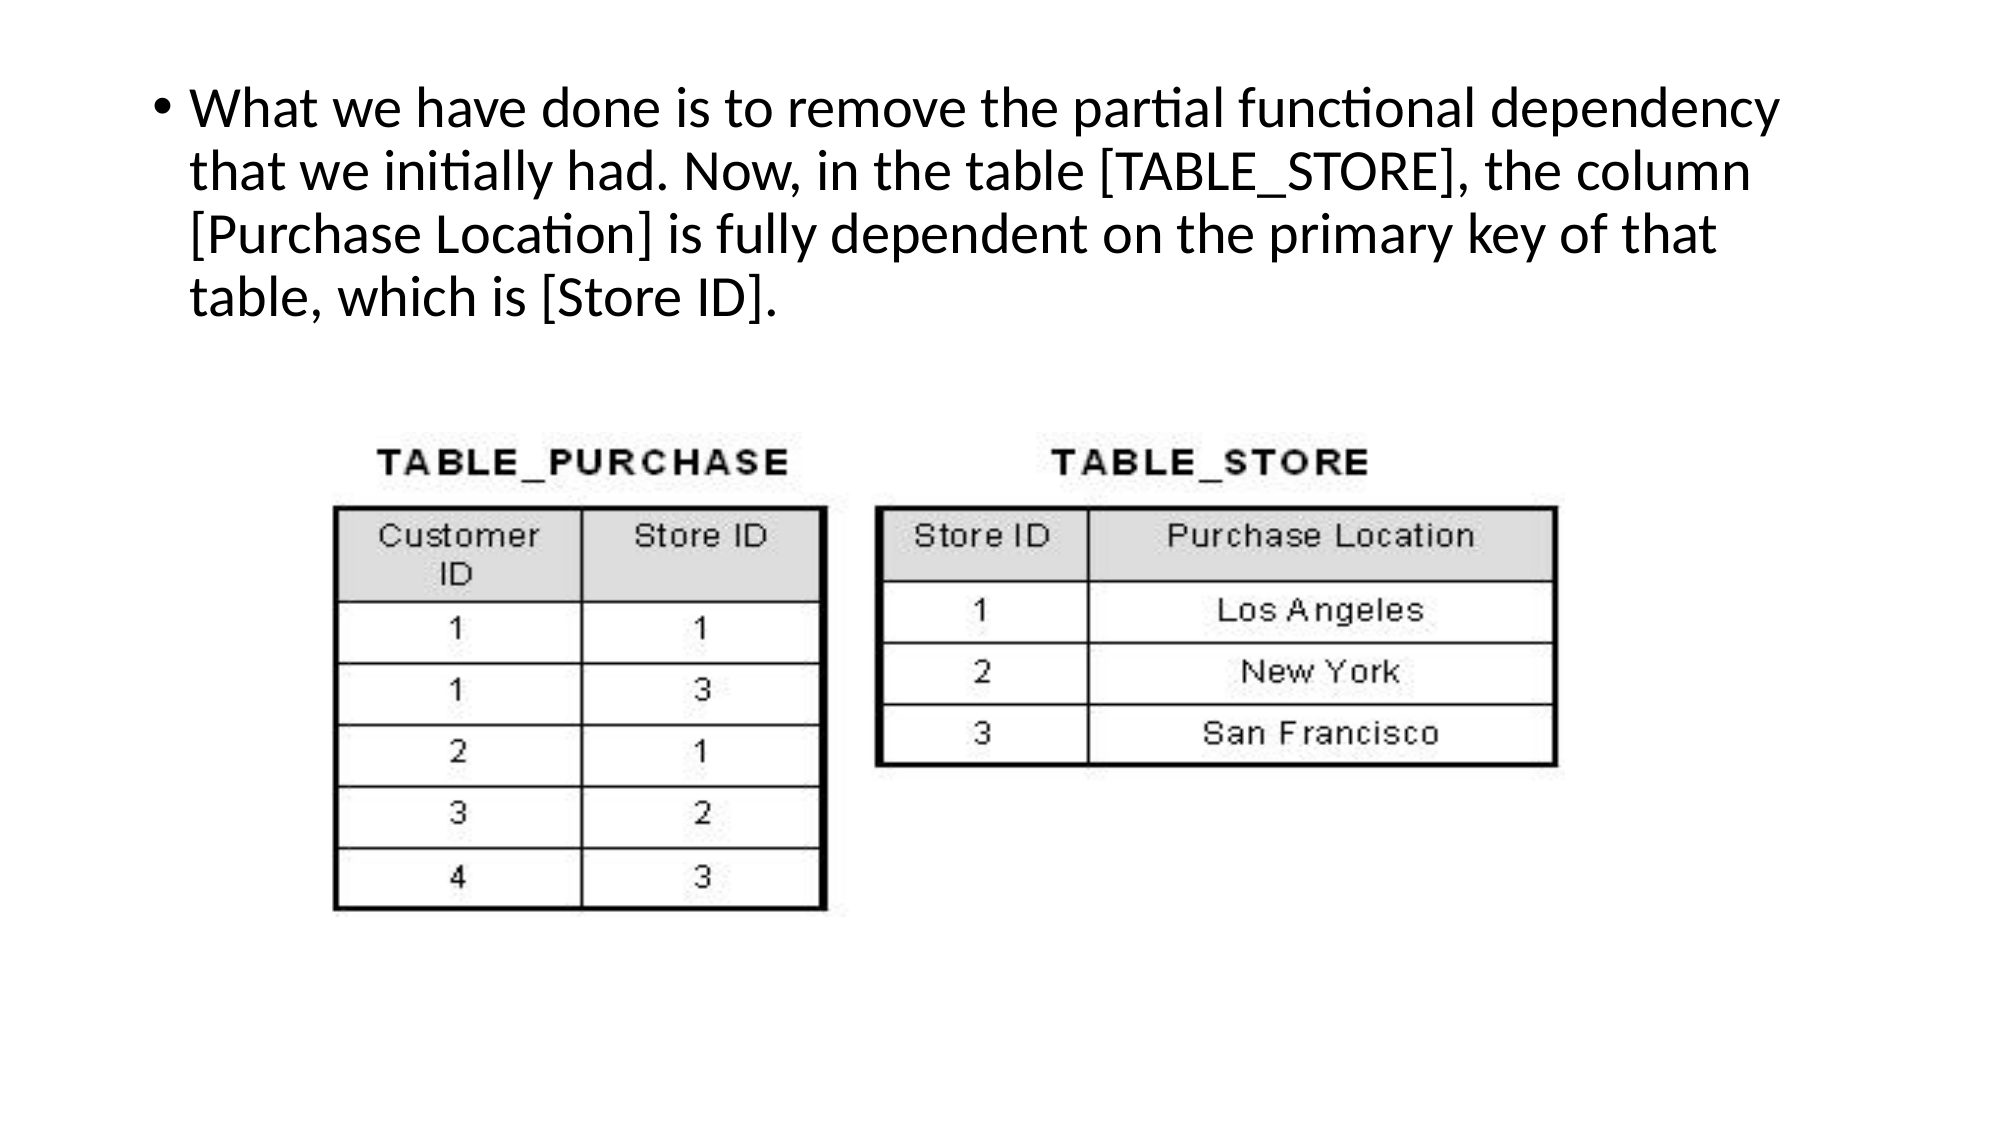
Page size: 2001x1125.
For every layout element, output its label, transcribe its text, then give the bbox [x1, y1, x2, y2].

list What we have done is to remove the partial functional dependency that we initially had. Now, in the table [TABLE_STORE], the column [Purchase Location] is fully dependent on the primary key of that table, which is [Store ID]. [137, 69, 1863, 1014]
picture [331, 432, 1565, 917]
